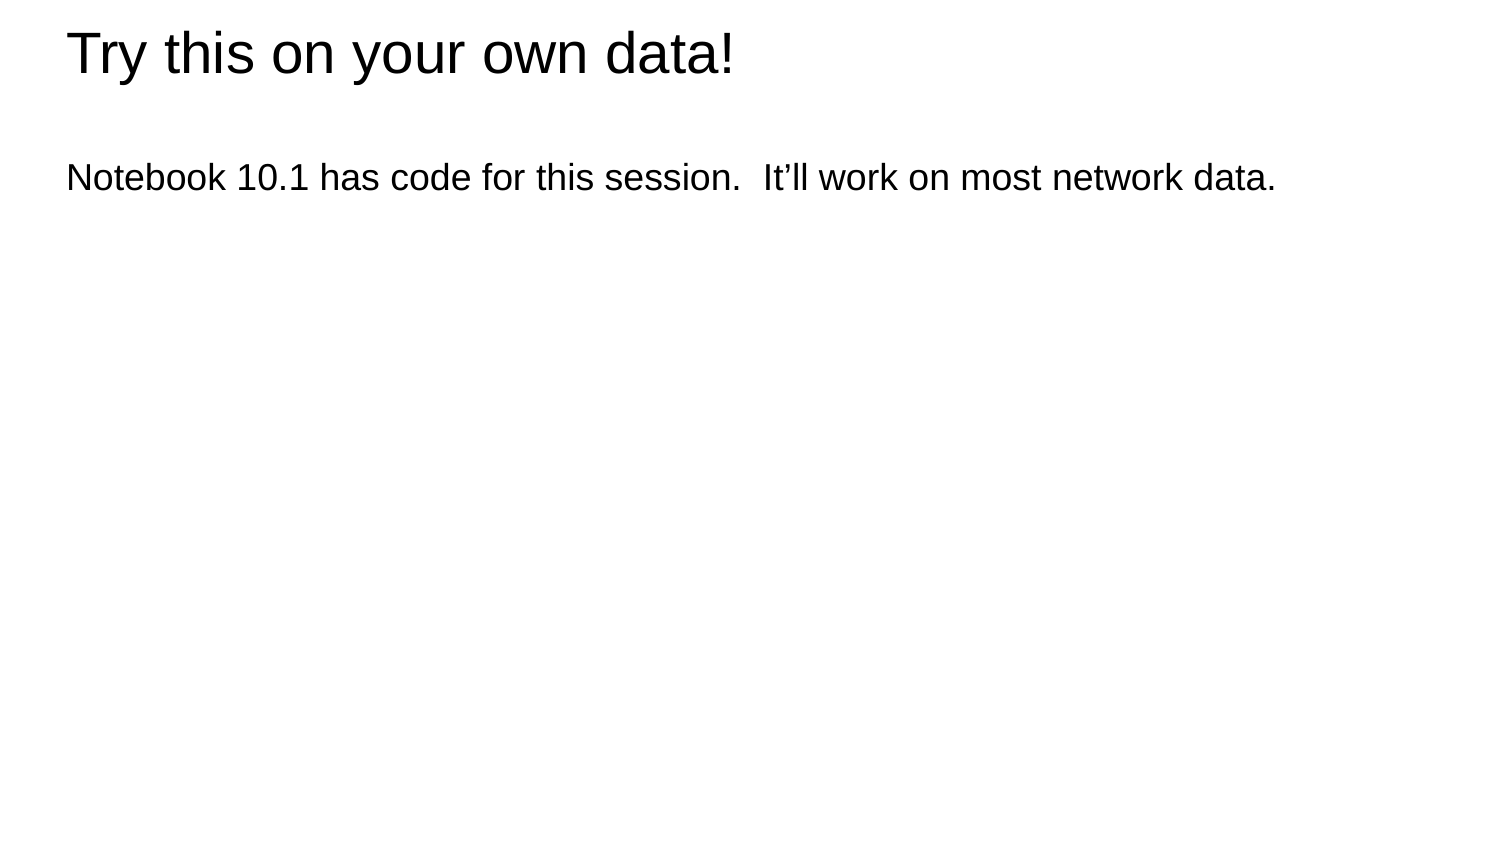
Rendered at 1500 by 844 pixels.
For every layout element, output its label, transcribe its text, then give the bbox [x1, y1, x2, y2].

list Notebook 10.1 has code for this session. It’ll work on most network data. [51, 131, 1449, 750]
title Try this on your own data! [51, 0, 1449, 94]
